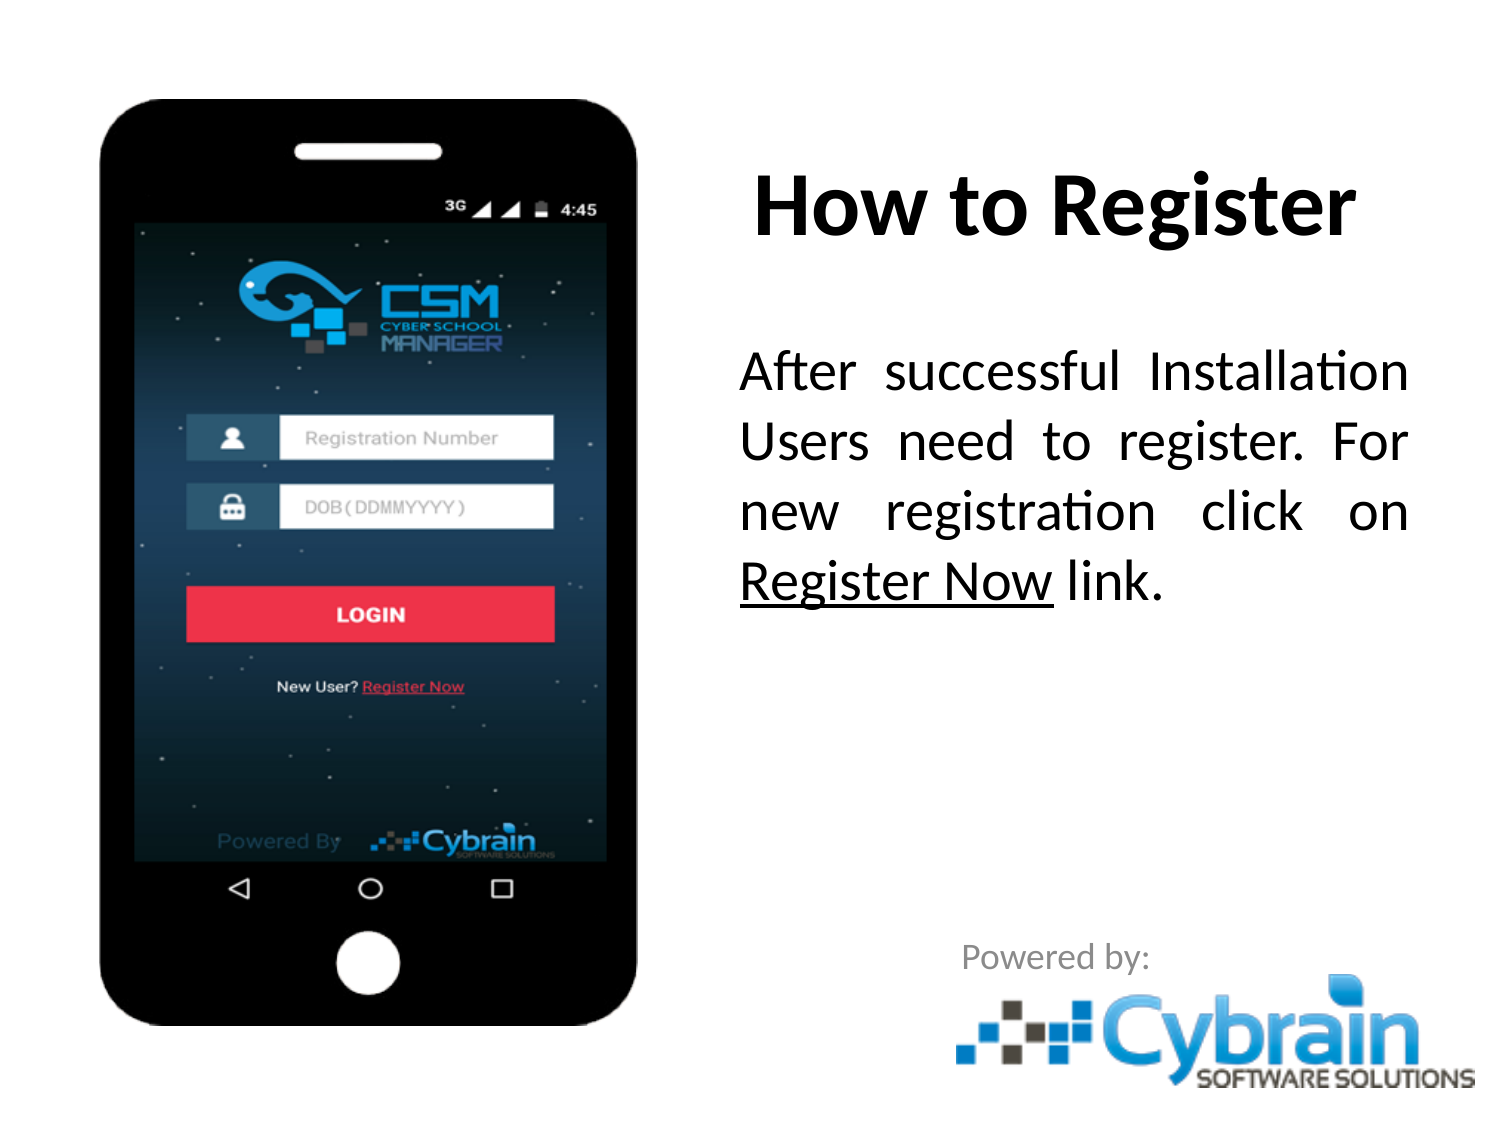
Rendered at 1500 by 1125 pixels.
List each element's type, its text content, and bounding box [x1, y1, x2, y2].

picture [99, 99, 638, 1026]
text_box How to Register [687, 136, 1425, 261]
text_box After successful Installation Users need to register. For new registration click on Register Now link. [725, 324, 1425, 620]
subtitle Powered by: [937, 924, 1175, 1013]
picture [956, 974, 1476, 1088]
